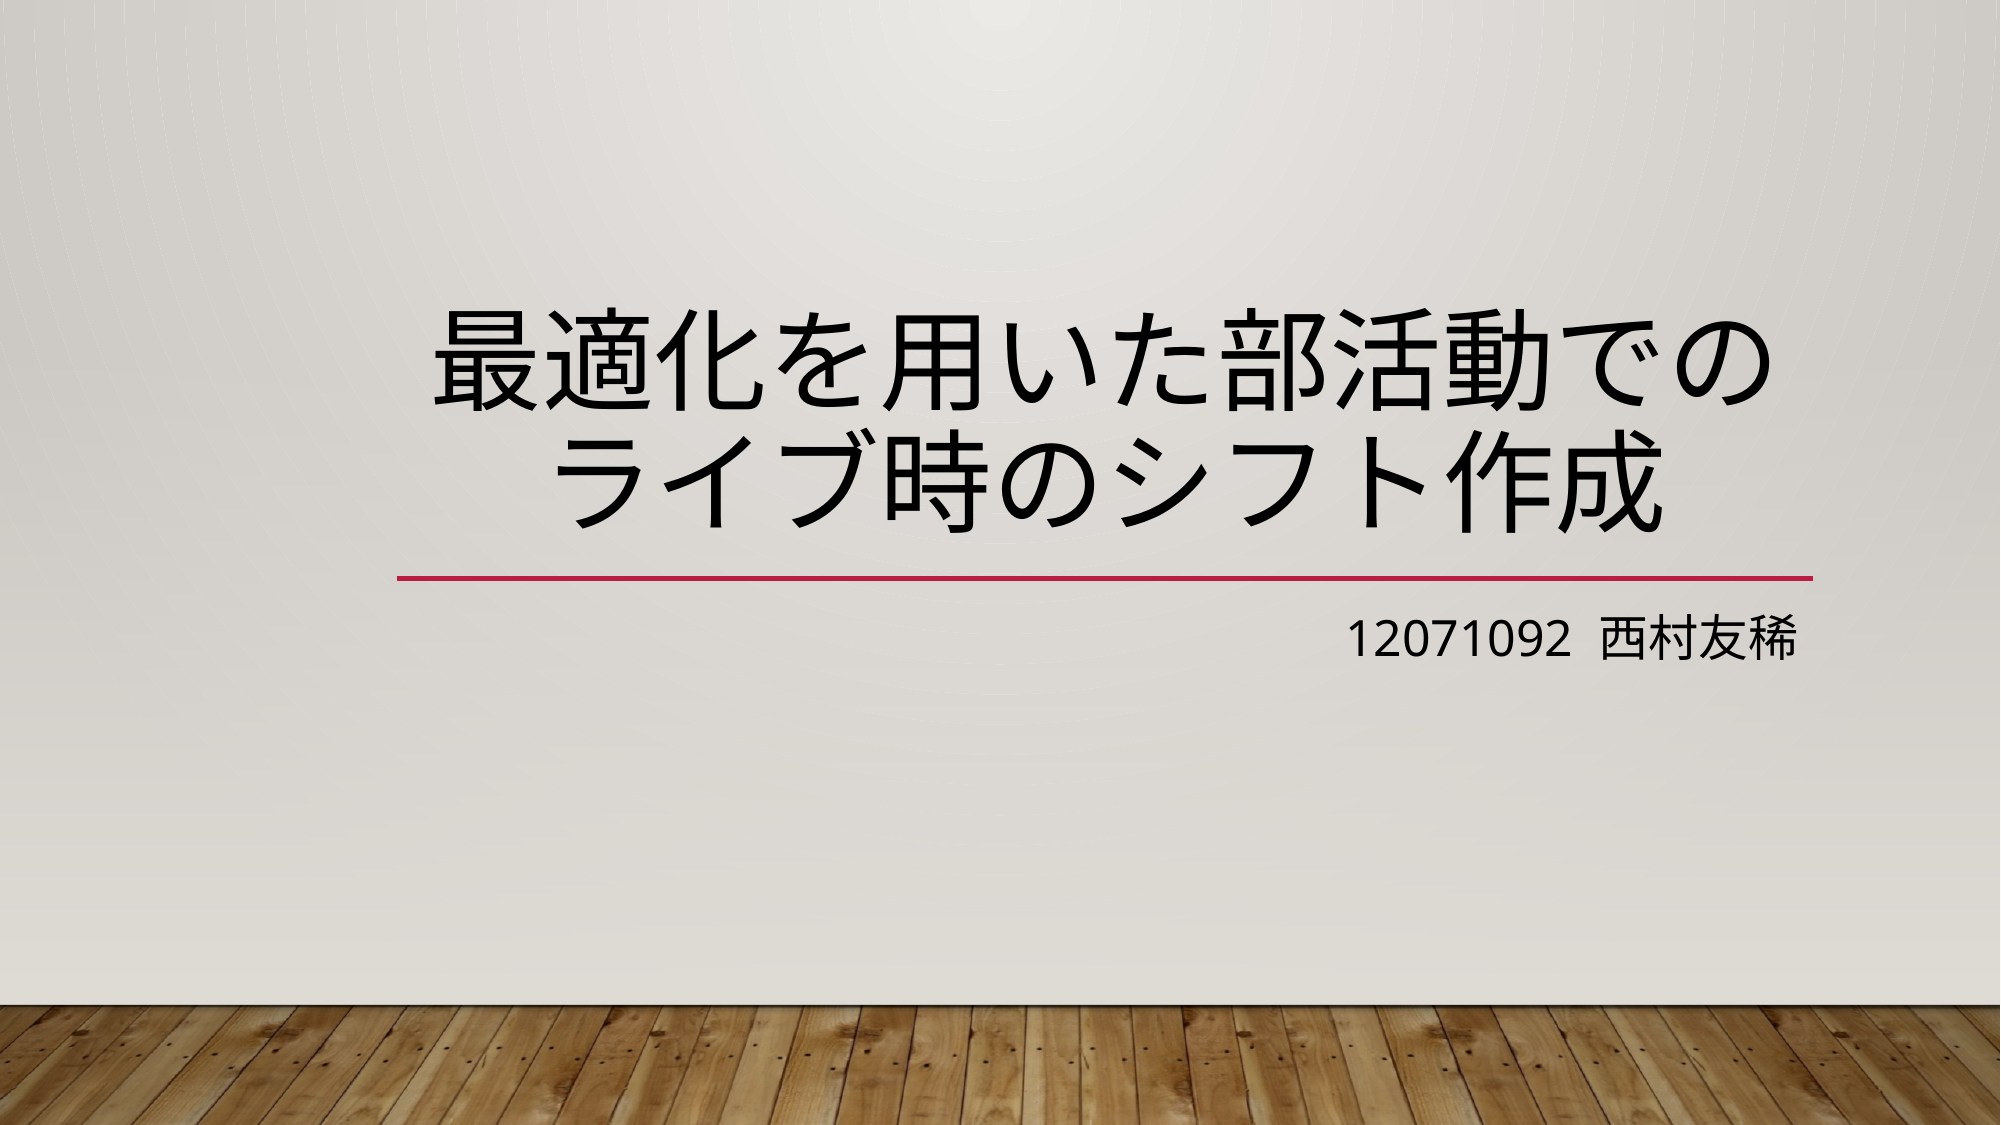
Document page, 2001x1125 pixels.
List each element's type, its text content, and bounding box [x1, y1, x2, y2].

picture [0, 1005, 2000, 1125]
subtitle 12071092 西村友稀 [396, 579, 1814, 740]
title 最適化を用いた部活動での ライブ時のシフト作成 [396, 131, 1814, 549]
